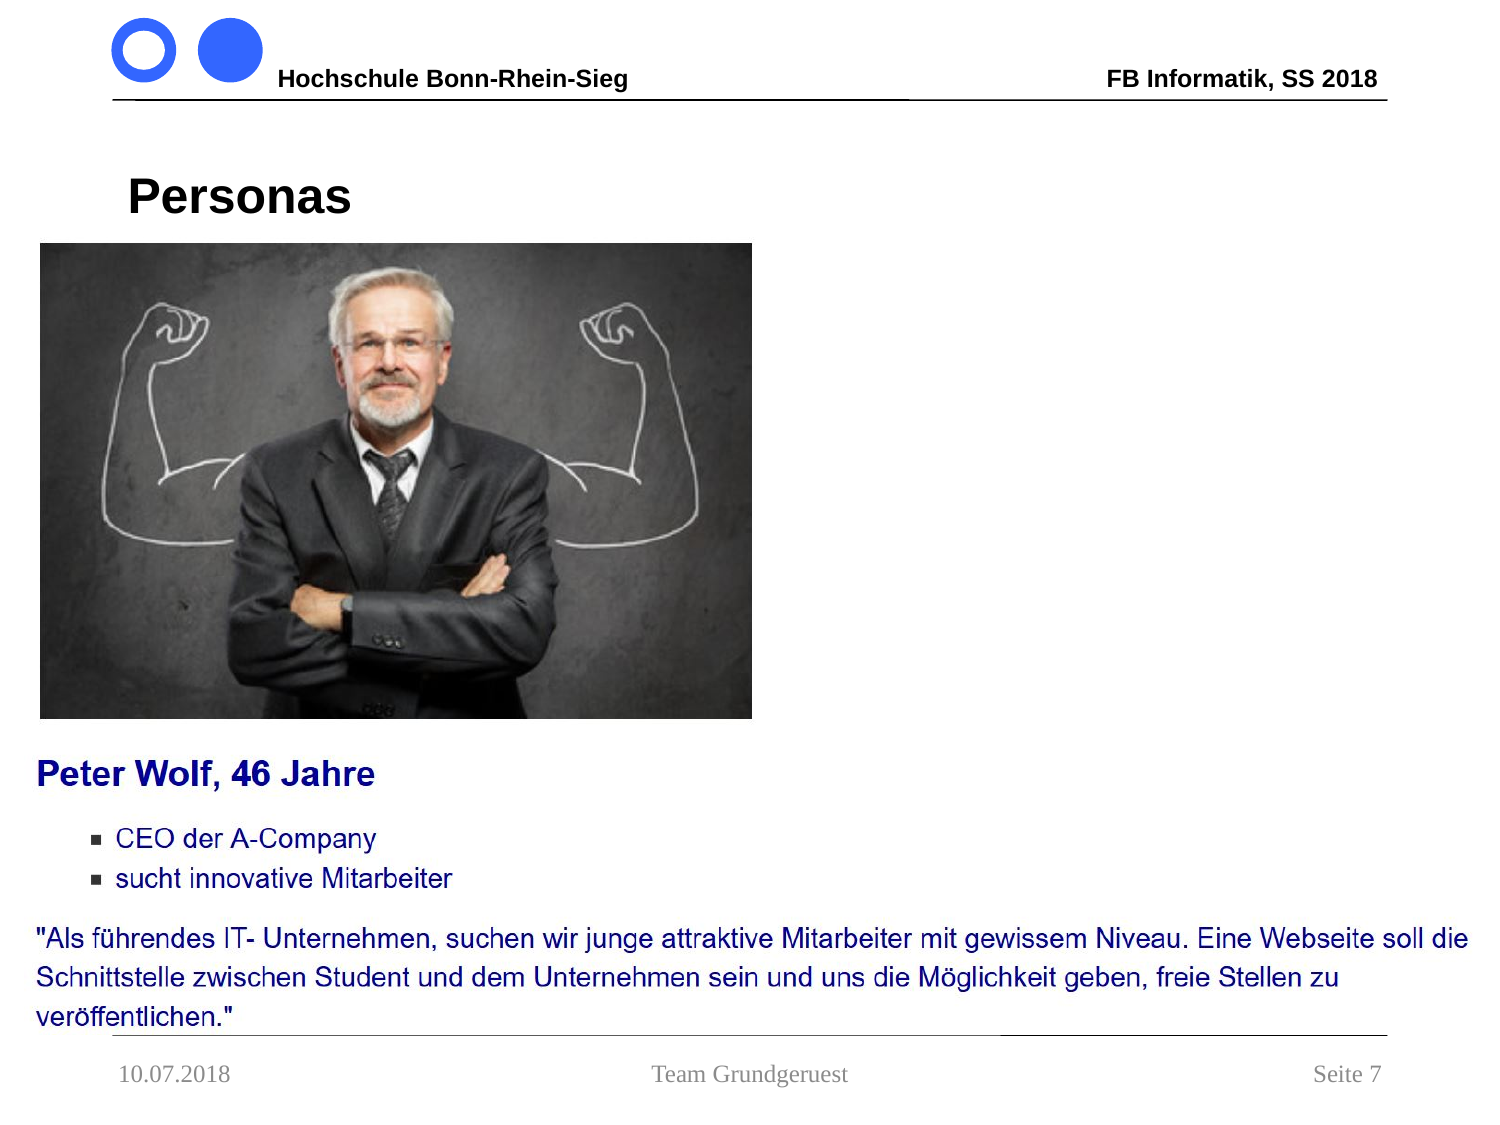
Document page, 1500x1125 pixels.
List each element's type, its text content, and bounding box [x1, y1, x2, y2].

slide_number Seite 7 [1059, 1044, 1397, 1103]
title Personas [112, 99, 1388, 236]
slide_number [103, 1044, 441, 1103]
footer Team Grundgeruest [496, 1044, 1004, 1103]
picture [23, 237, 1476, 1036]
